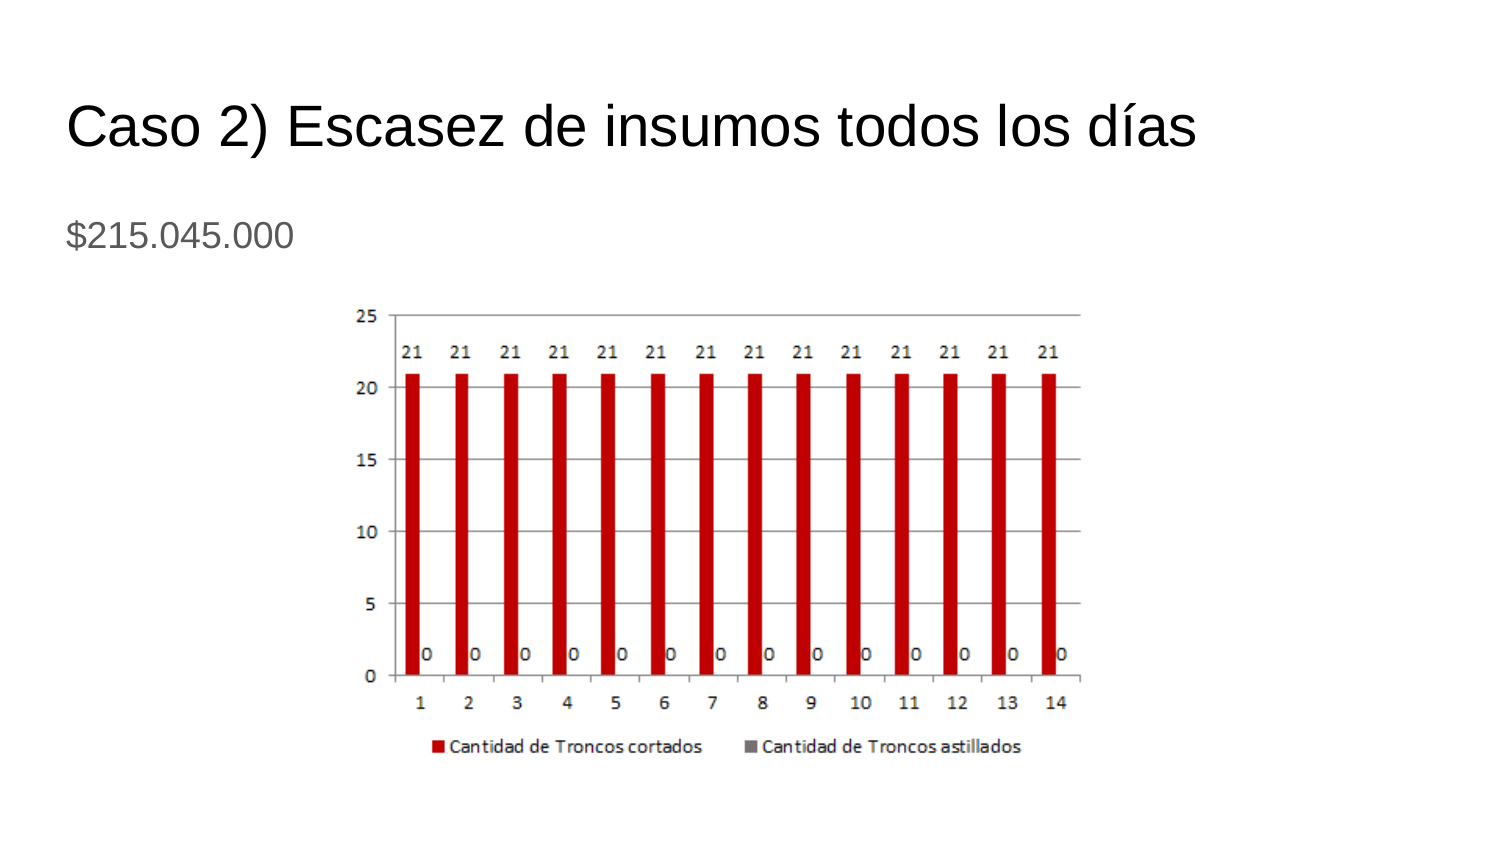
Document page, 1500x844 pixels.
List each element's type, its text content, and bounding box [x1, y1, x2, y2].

title Caso 2) Escasez de insumos todos los días [51, 72, 1449, 167]
picture [347, 299, 1100, 775]
list $215.045.000 [51, 189, 1449, 750]
